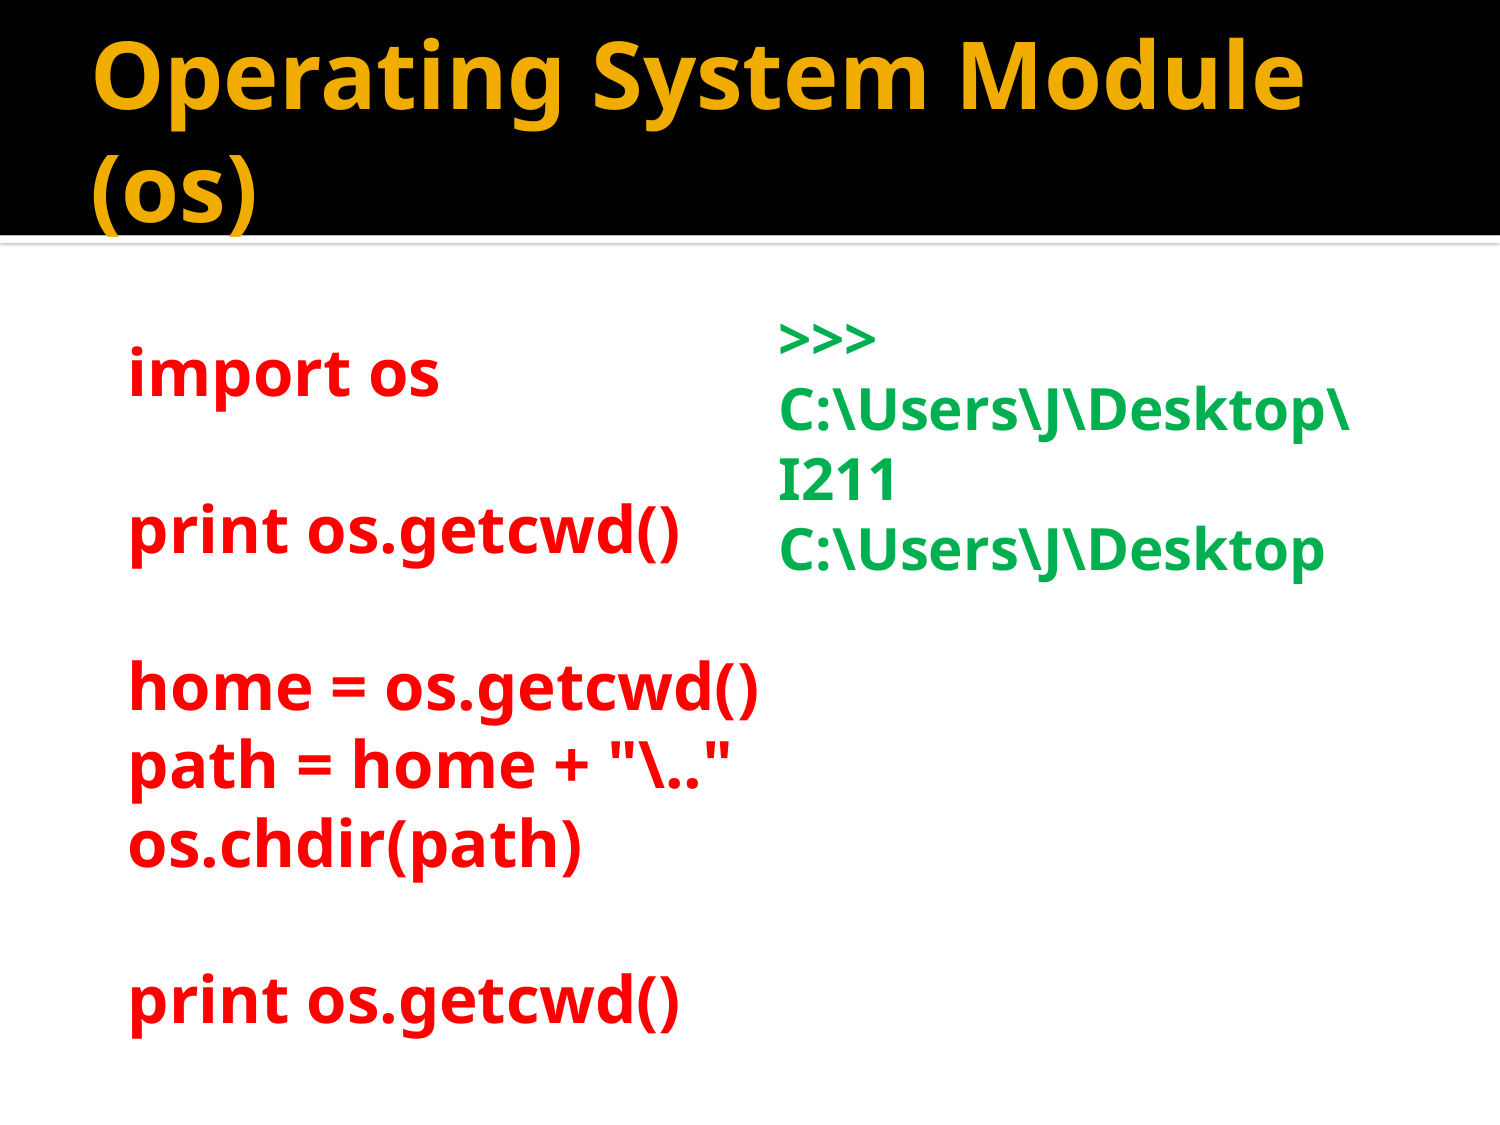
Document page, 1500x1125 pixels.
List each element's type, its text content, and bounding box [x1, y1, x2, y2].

title Operating System Module (os) [75, 25, 1425, 231]
text_box import os print os.getcwd() home = os.getcwd() path = home + "\.." os.chdir(path) print os.getcwd() [99, 316, 775, 1075]
list >>> C:\Users\J\Desktop\I211 C:\Users\J\Desktop [750, 287, 1425, 1047]
